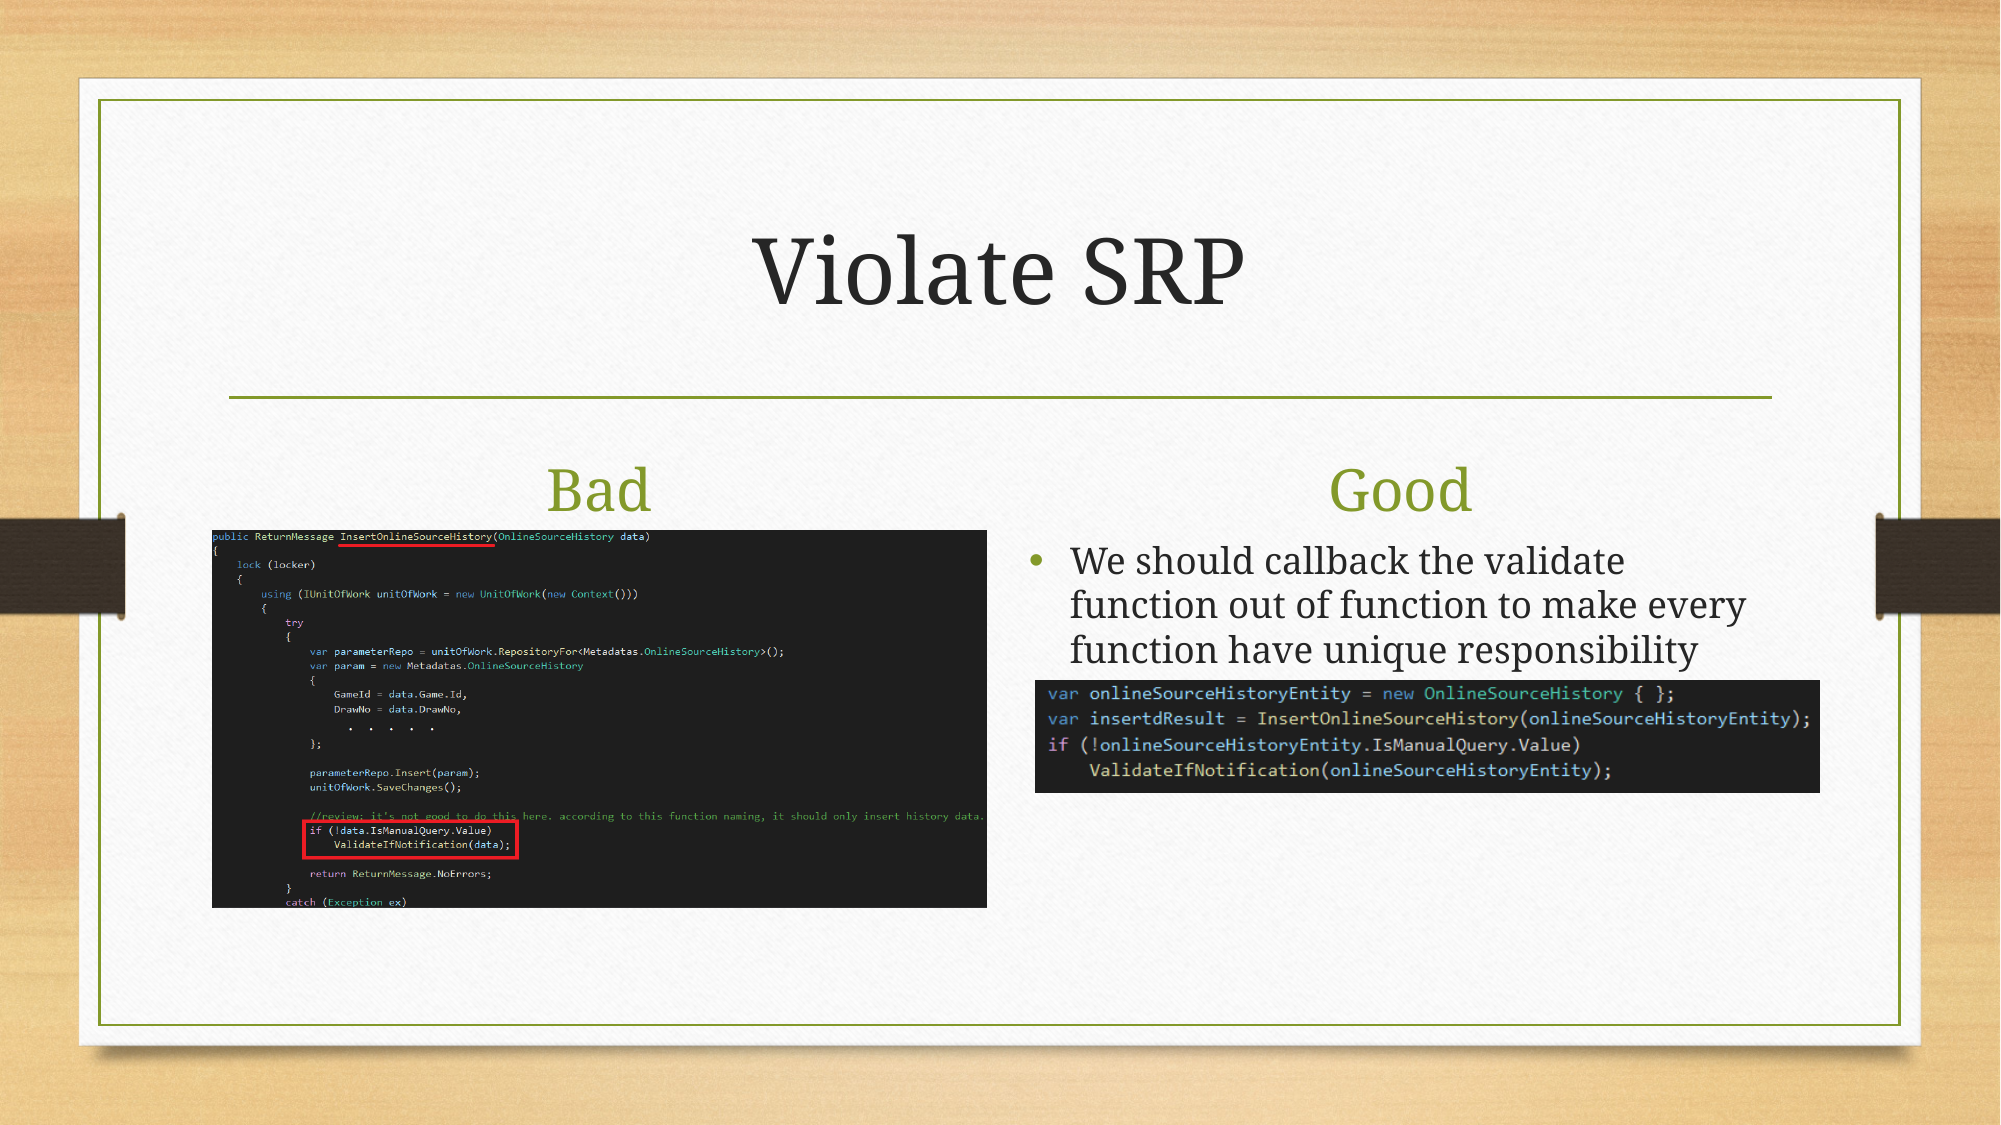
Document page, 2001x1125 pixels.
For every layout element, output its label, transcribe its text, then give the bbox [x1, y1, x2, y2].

list We should callback the validate function out of function to make every function have unique responsibility [1013, 529, 1789, 680]
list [212, 530, 987, 908]
list Bad [212, 436, 987, 530]
title Violate SRP [212, 161, 1788, 375]
list Good [1013, 436, 1788, 529]
picture [0, 0, 2001, 1125]
